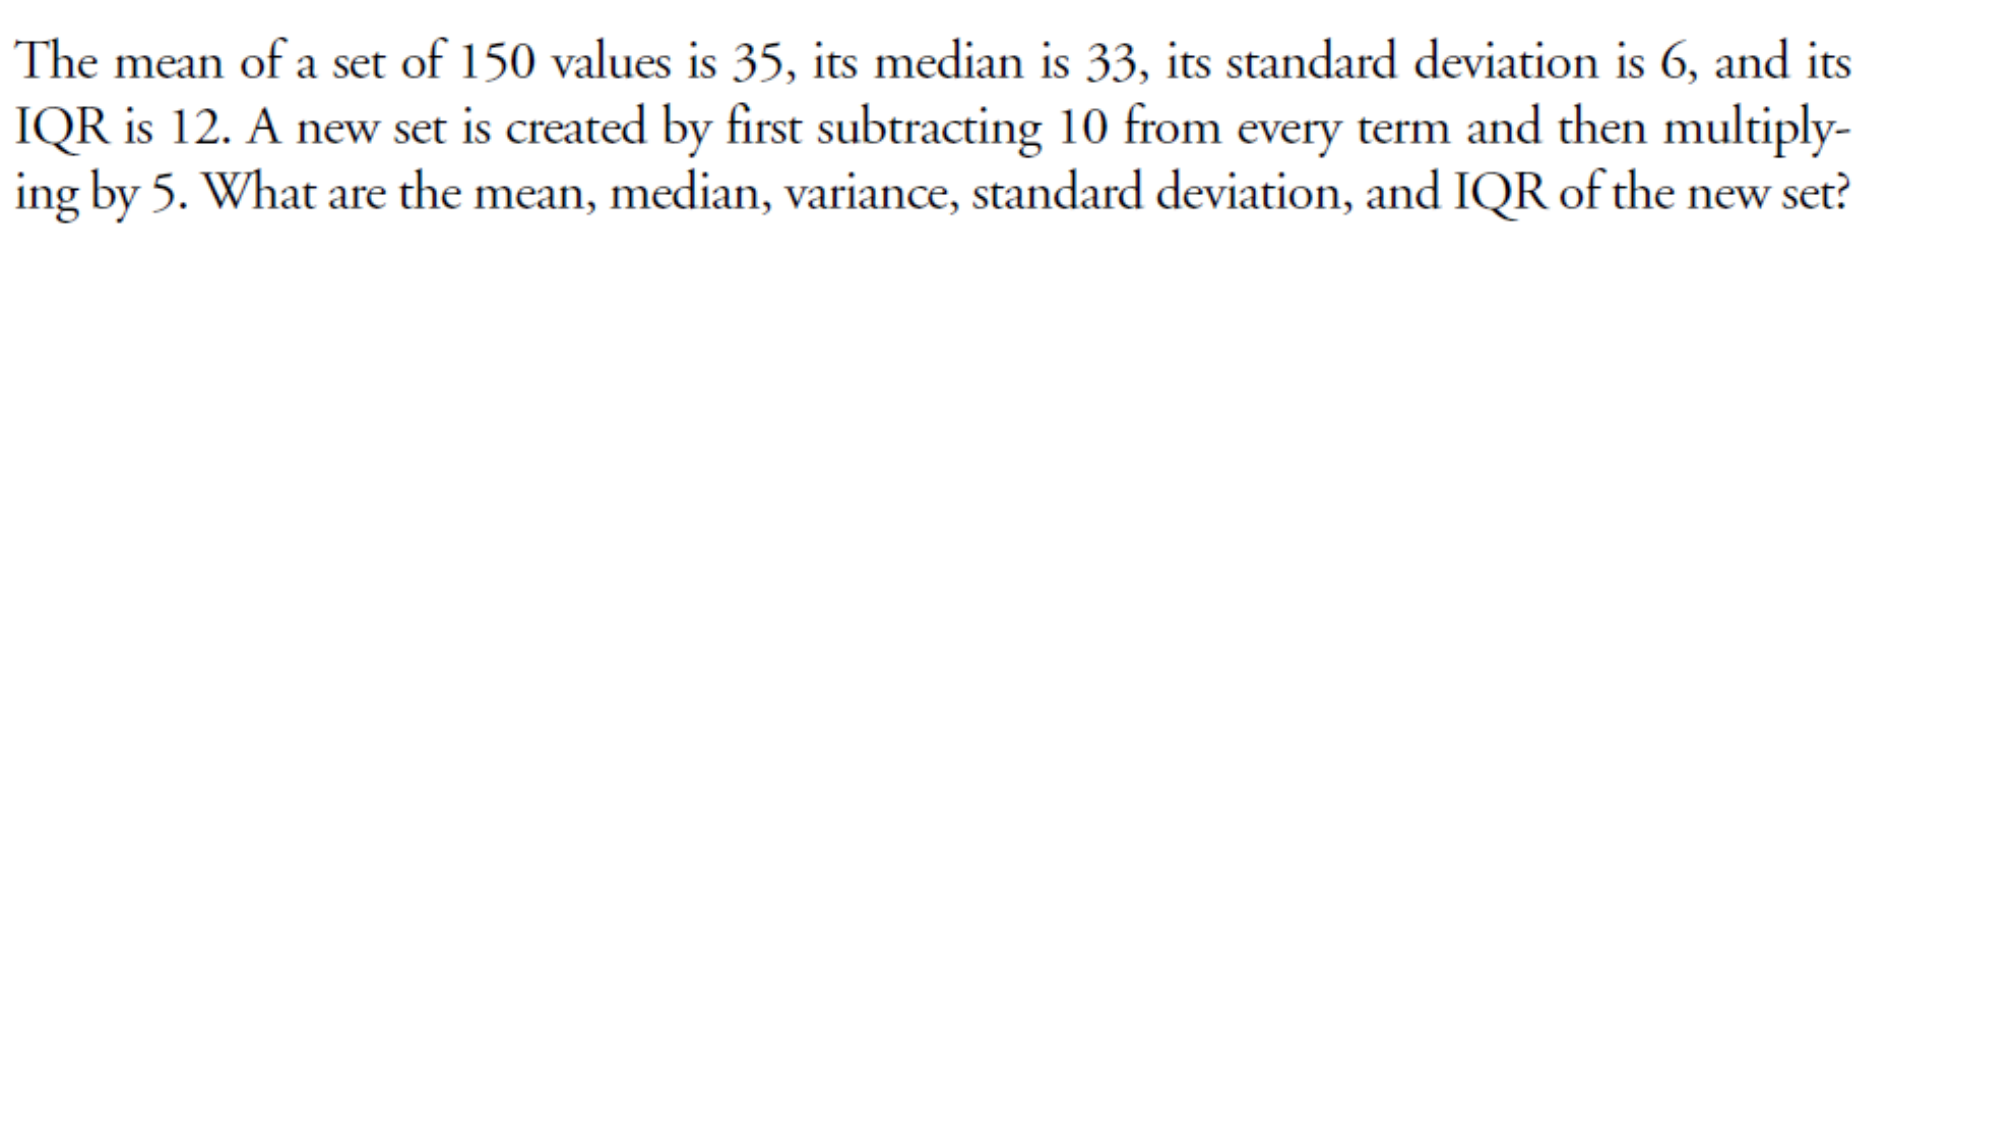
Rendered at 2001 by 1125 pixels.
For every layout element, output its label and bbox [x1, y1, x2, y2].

picture [0, 0, 1888, 246]
